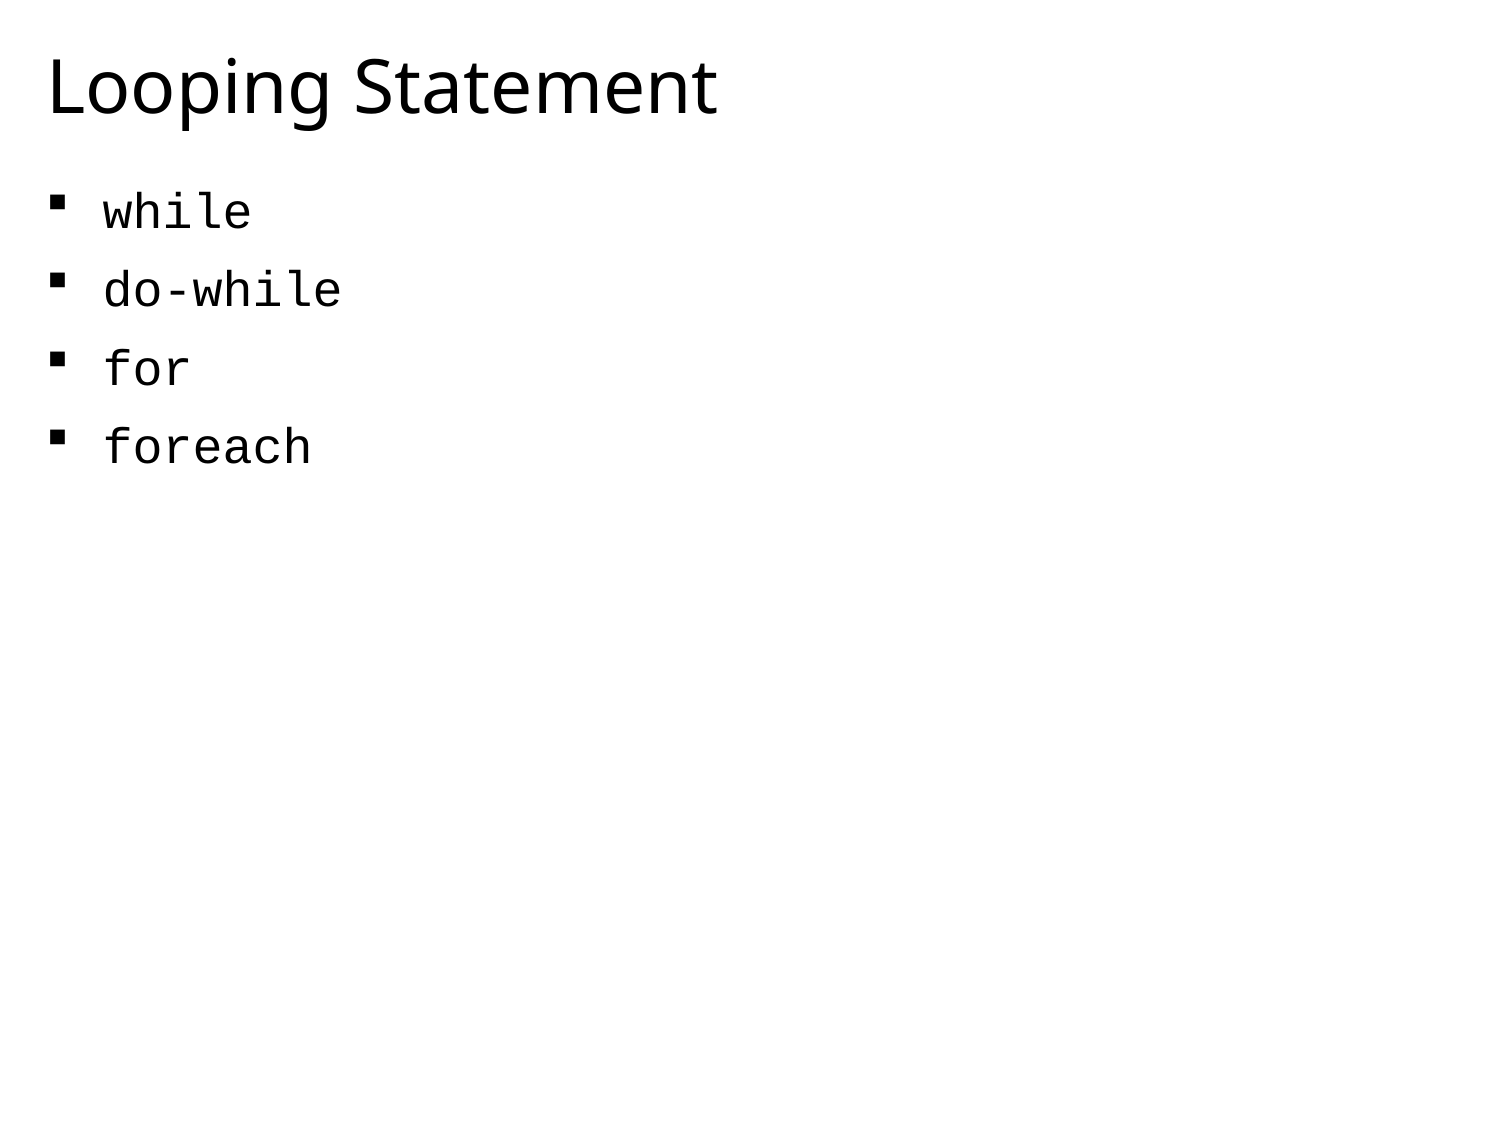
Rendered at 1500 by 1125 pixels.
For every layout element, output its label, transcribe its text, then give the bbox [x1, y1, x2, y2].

title Looping Statement [31, 17, 1469, 150]
list while do-while for foreach [31, 162, 1469, 1038]
